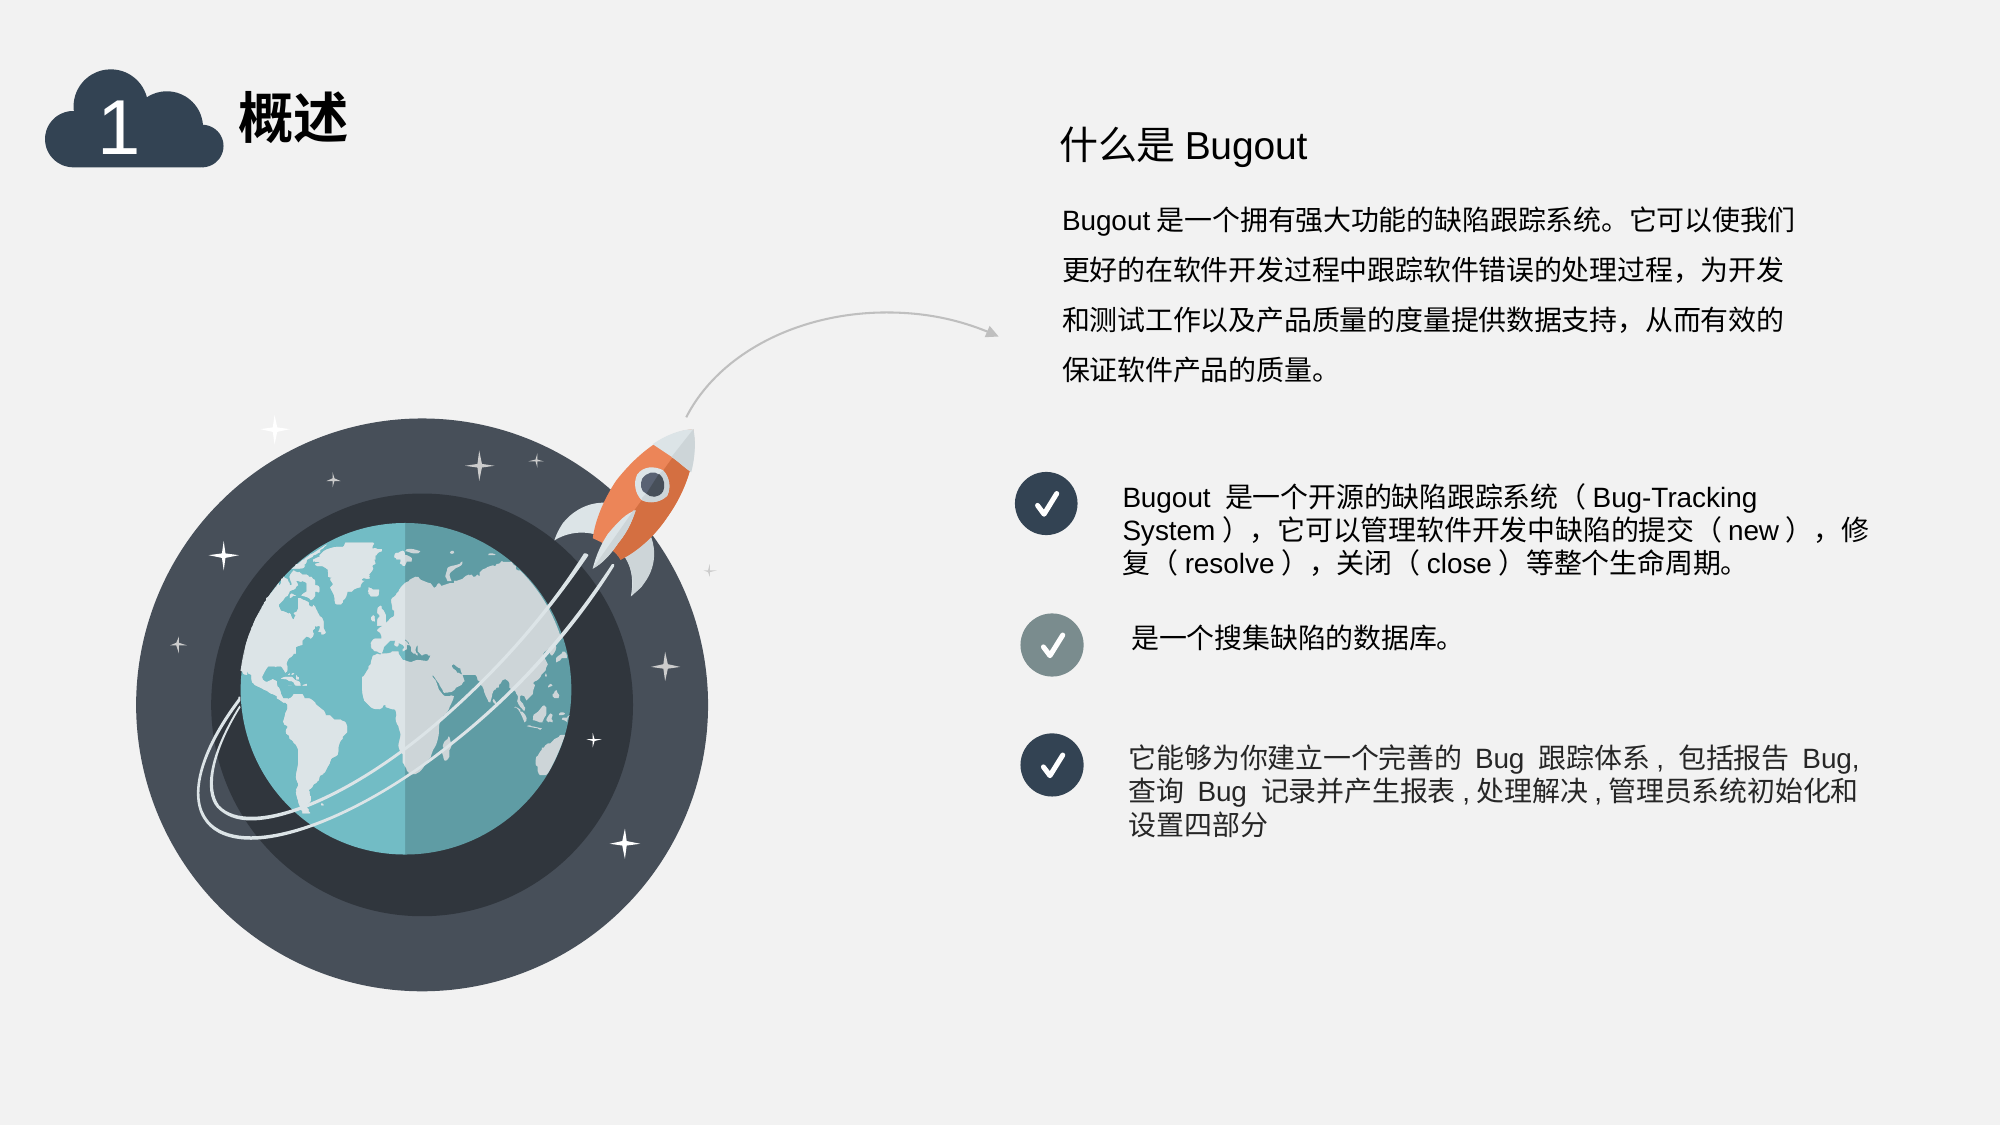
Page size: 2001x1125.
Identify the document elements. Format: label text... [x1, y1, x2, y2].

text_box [1047, 113, 1813, 396]
text_box 概述 [224, 75, 976, 157]
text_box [1020, 733, 1880, 850]
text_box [1014, 471, 1907, 588]
text_box [687, 311, 999, 477]
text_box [45, 69, 224, 179]
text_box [136, 414, 718, 992]
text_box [1020, 613, 1483, 677]
